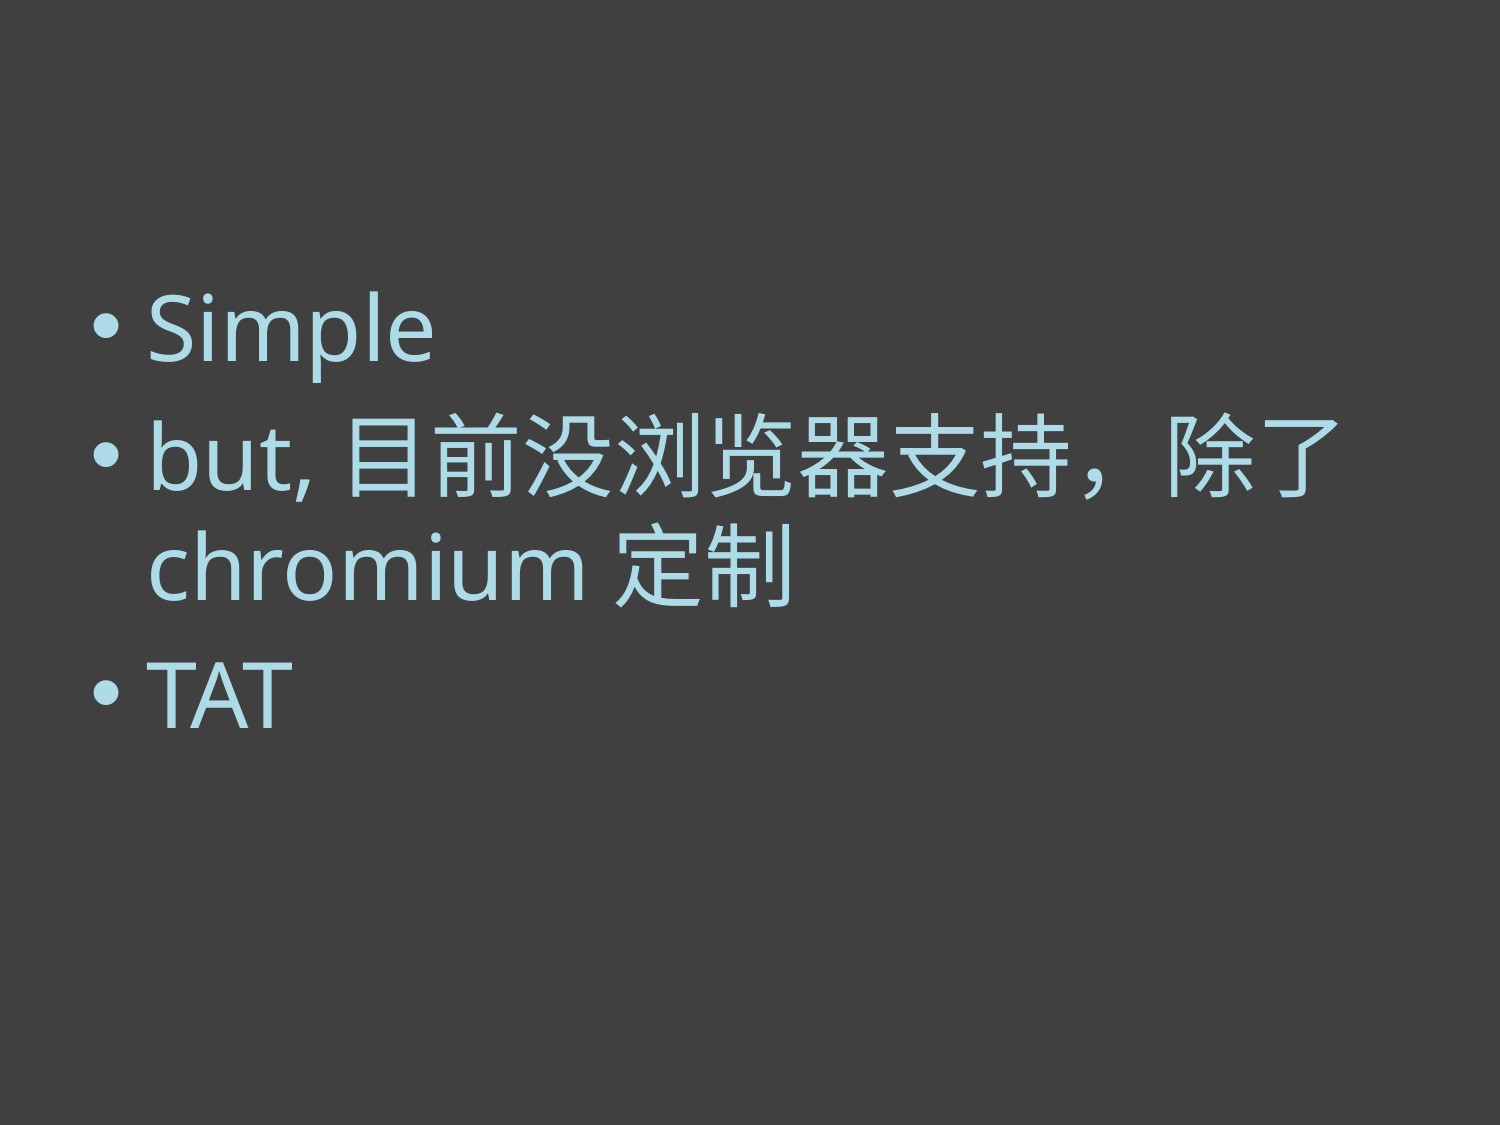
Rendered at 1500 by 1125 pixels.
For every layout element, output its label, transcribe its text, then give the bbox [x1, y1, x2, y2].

list Simple but,目前没浏览器支持，除了chromium定制 TAT [75, 262, 1425, 1005]
